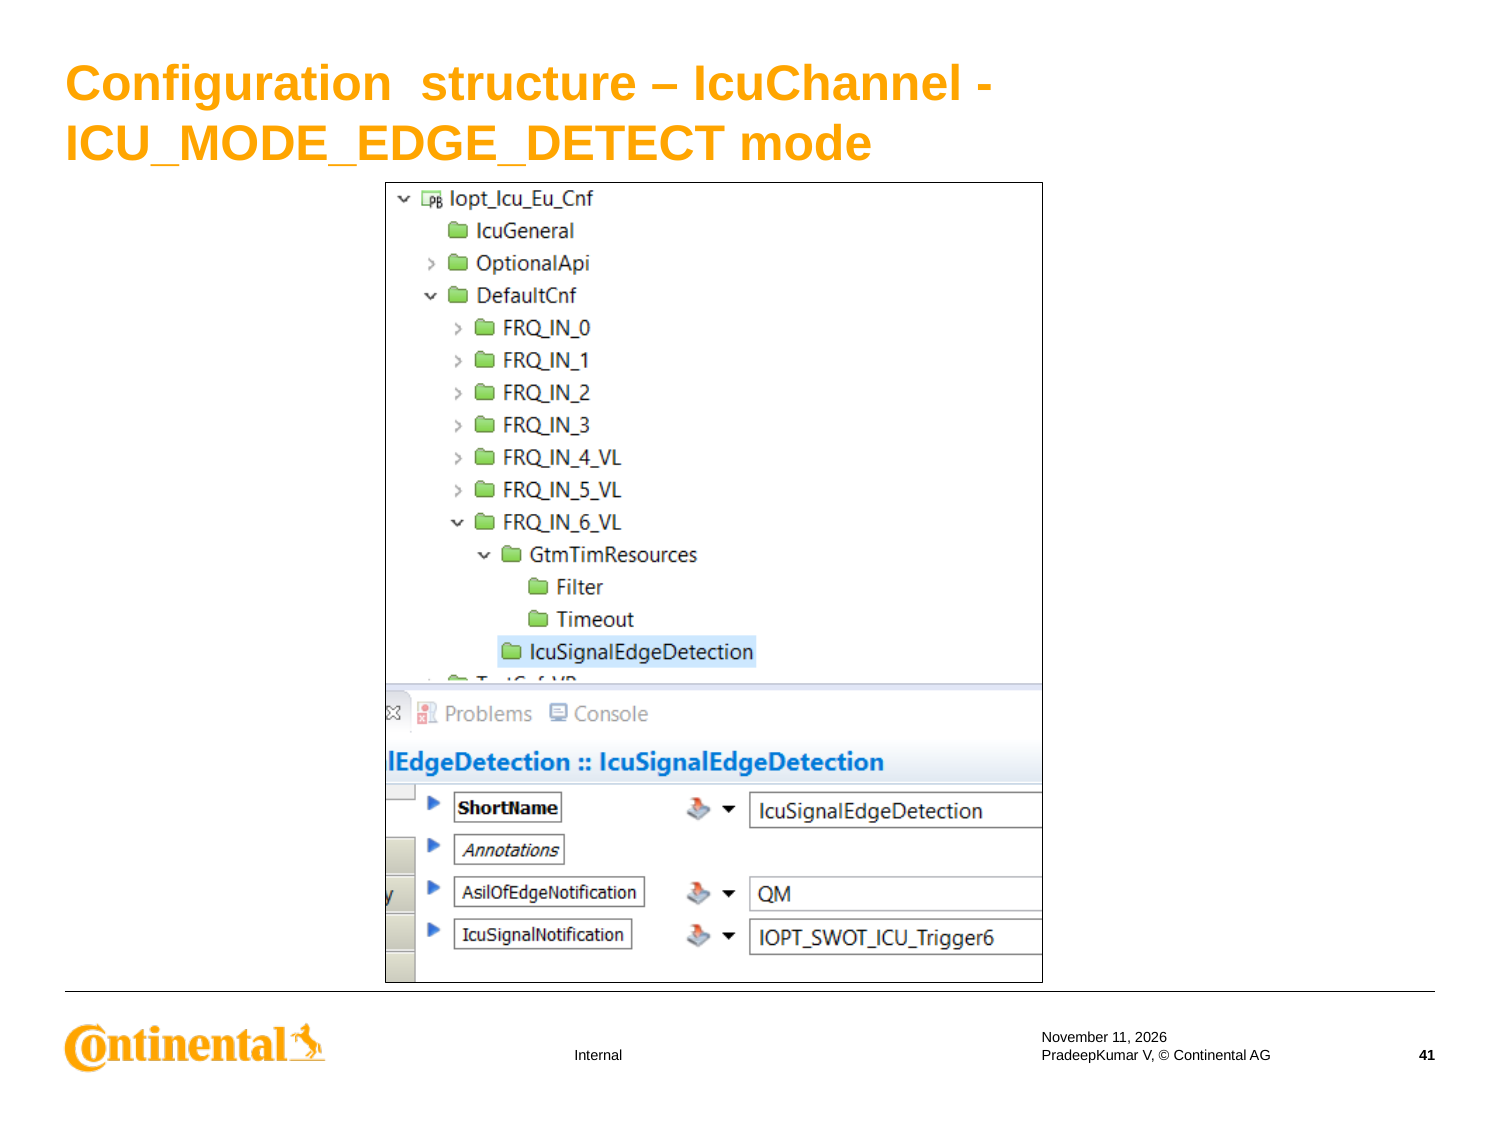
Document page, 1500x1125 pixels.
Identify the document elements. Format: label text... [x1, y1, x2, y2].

picture [384, 182, 1042, 982]
slide_number 41 [1376, 1045, 1436, 1071]
text_box Configuration structure – IcuChannel - ICU_MODE_EDGE_DETECT mode [64, 50, 1459, 171]
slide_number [1041, 1021, 1371, 1045]
footer PradeepKumar V, © Continental AG [1041, 1045, 1371, 1071]
